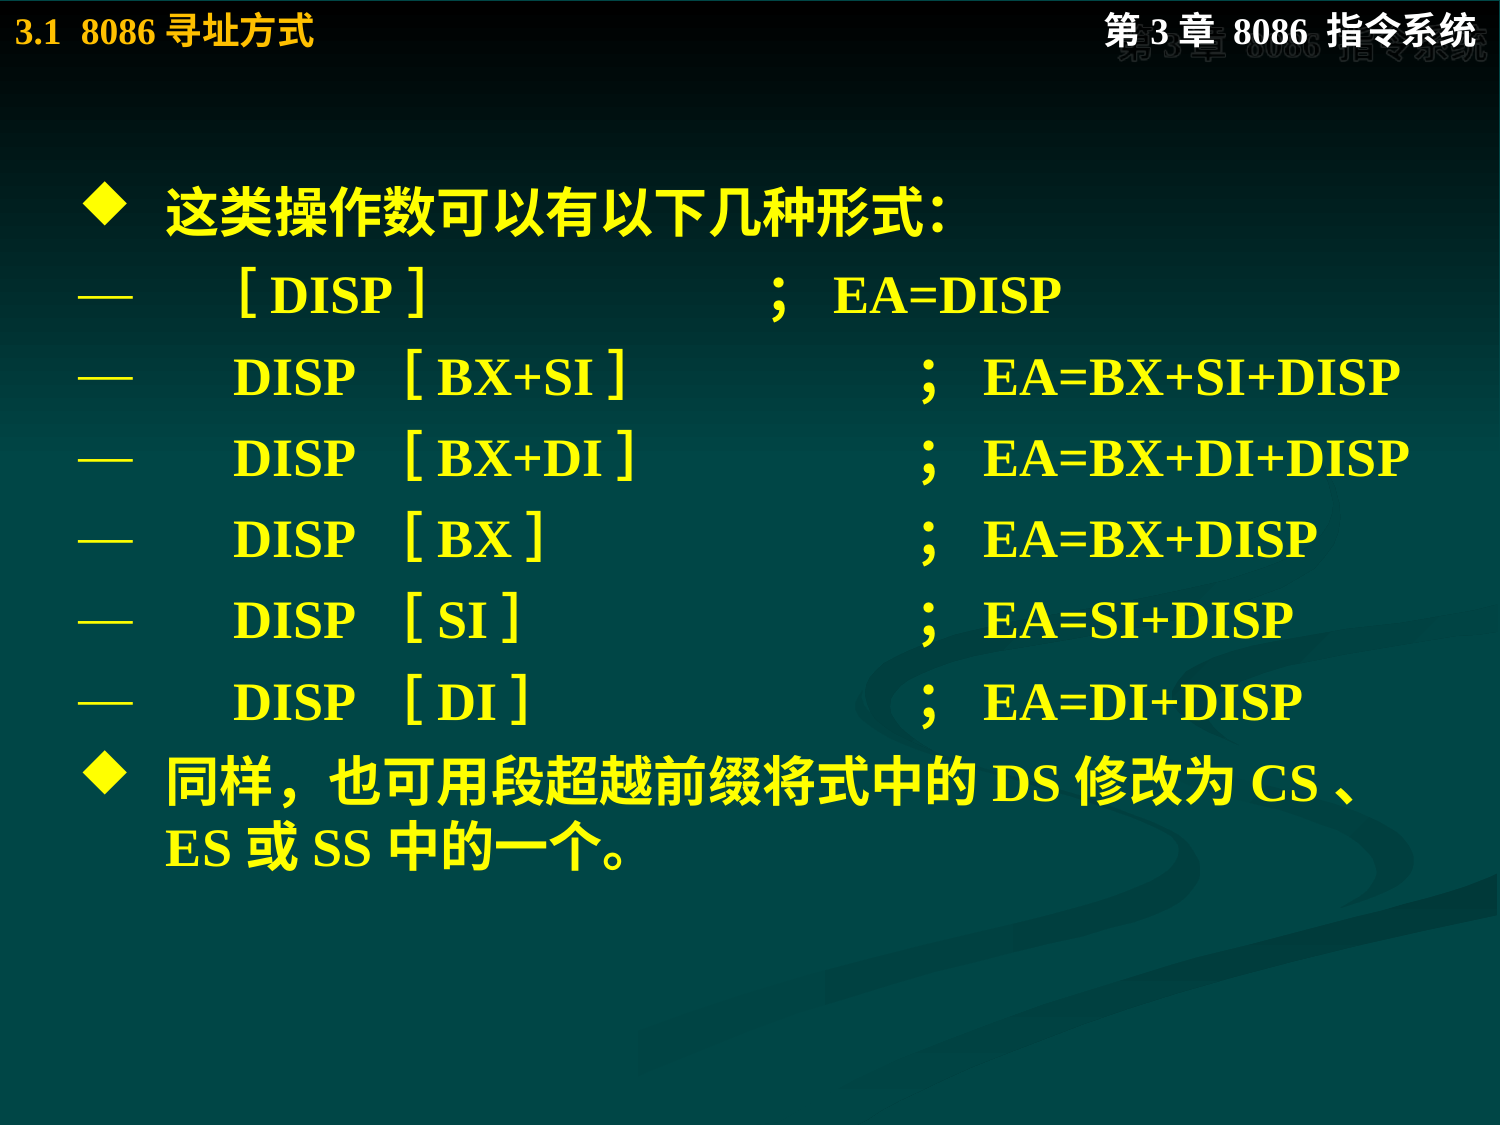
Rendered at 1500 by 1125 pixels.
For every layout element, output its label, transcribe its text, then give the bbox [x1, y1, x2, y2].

list 这类操作数可以有以下几种形式： ［DISP］ ；EA=DISP DISP［BX+SI］ ；EA=BX+SI+DISP DISP［BX+DI］ ；EA=BX+DI+DISP DISP［BX］ ；EA=BX+DISP DISP［SI］ ；EA=SI+DISP DISP［DI］ ；EA=DI+DISP 同样，也可用段超越前缀将式中的DS修改为CS、ES或SS中的一个。 [63, 170, 1437, 1065]
